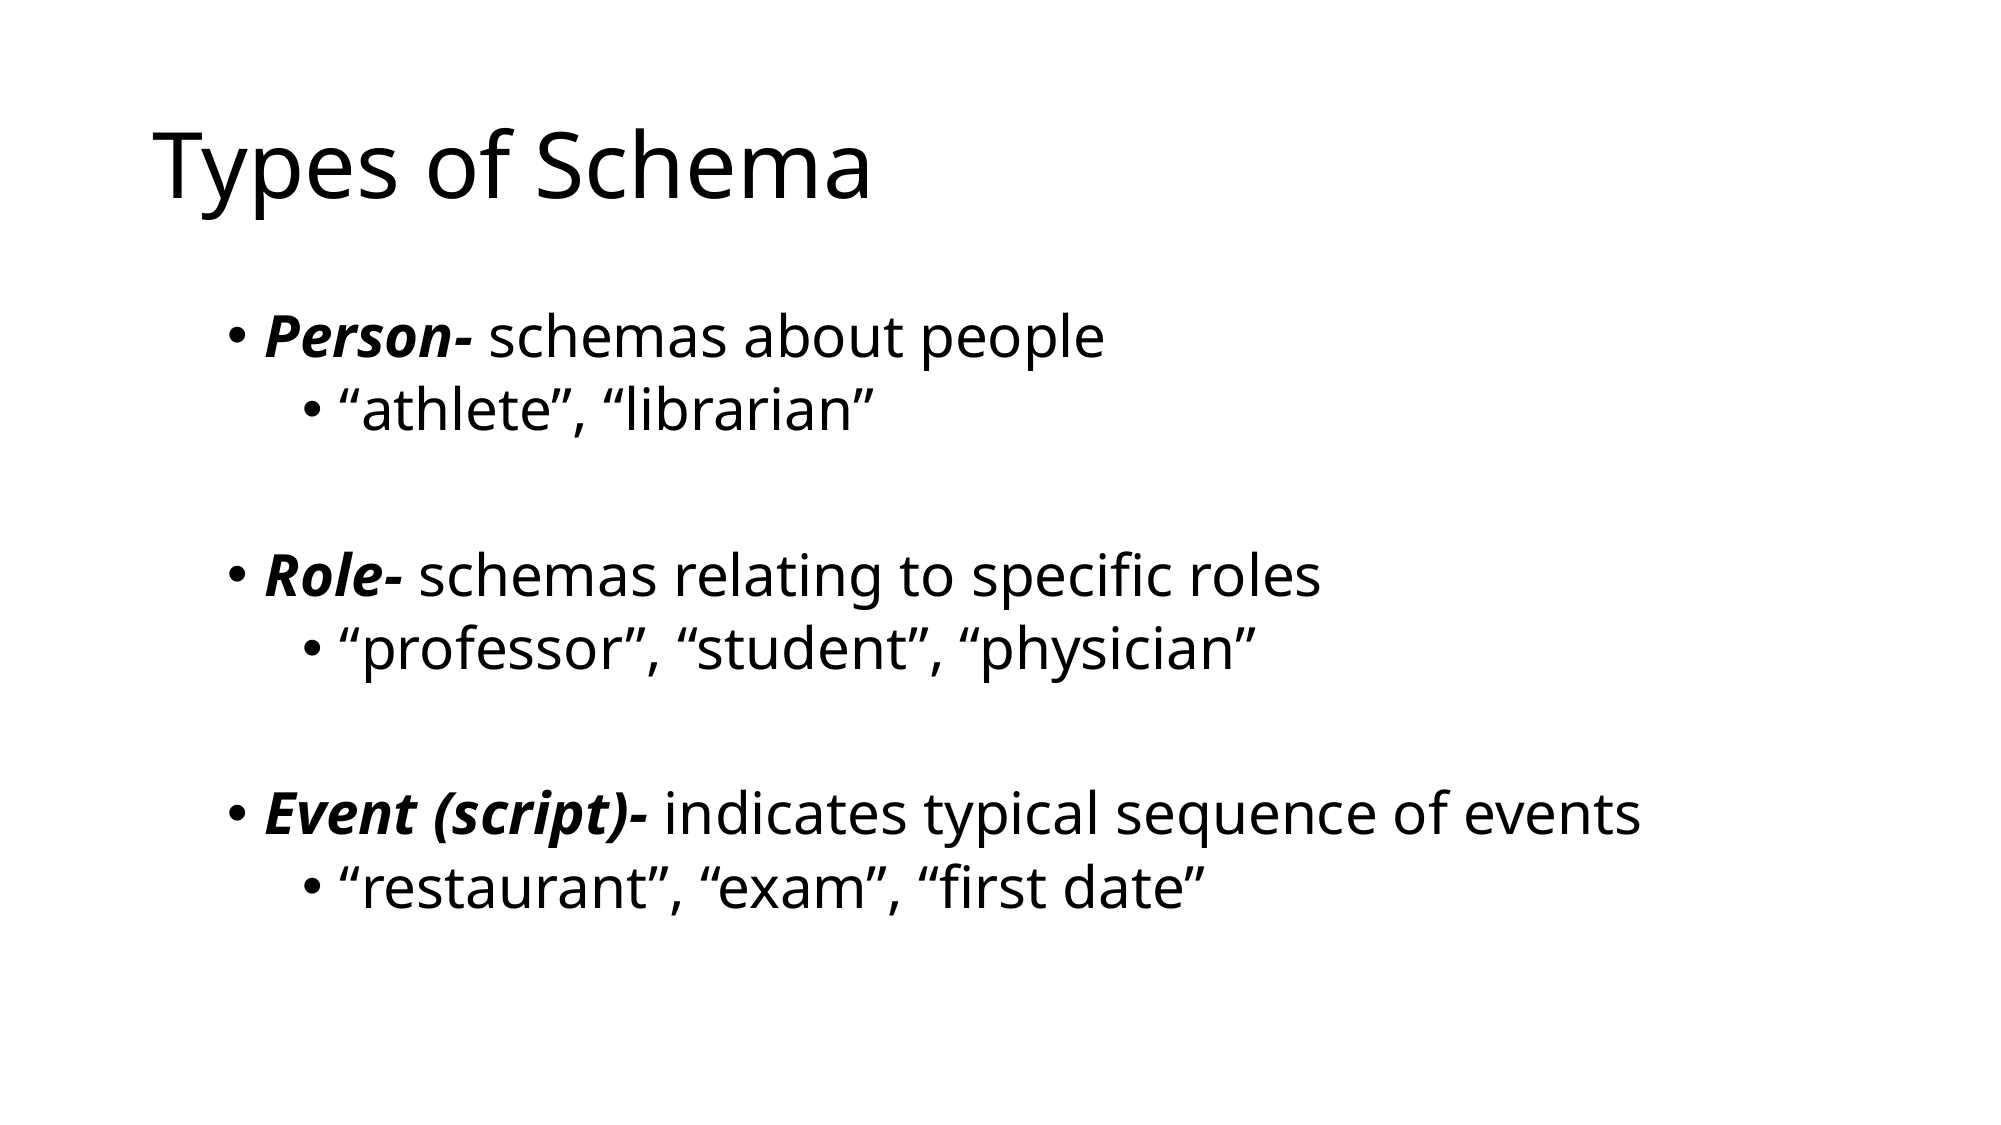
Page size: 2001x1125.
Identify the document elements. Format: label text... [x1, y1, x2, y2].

list Person- schemas about people “athlete”, “librarian” Role- schemas relating to specific roles “professor”, “student”, “physician” Event (script)- indicates typical sequence of events “restaurant”, “exam”, “first date” [137, 299, 1863, 1014]
title Types of Schema [137, 59, 1863, 278]
